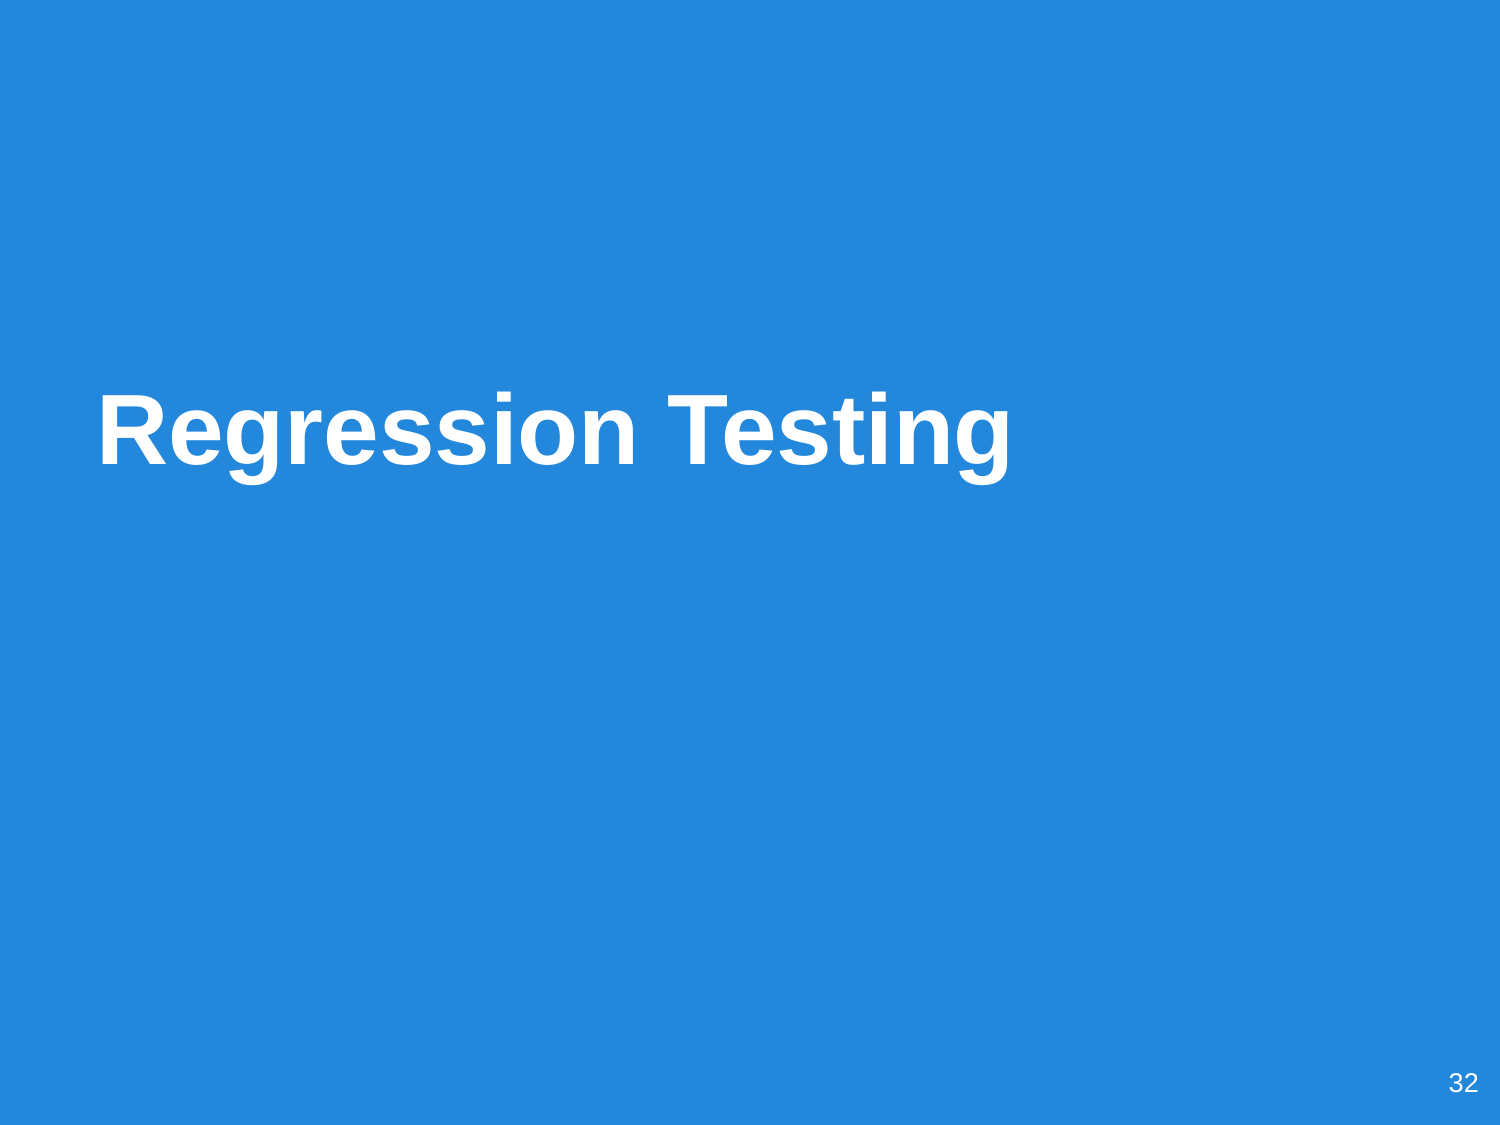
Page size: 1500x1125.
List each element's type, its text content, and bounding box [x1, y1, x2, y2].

text_box Regression Testing [81, 349, 1397, 724]
slide_number ‹#› [1403, 1038, 1494, 1125]
